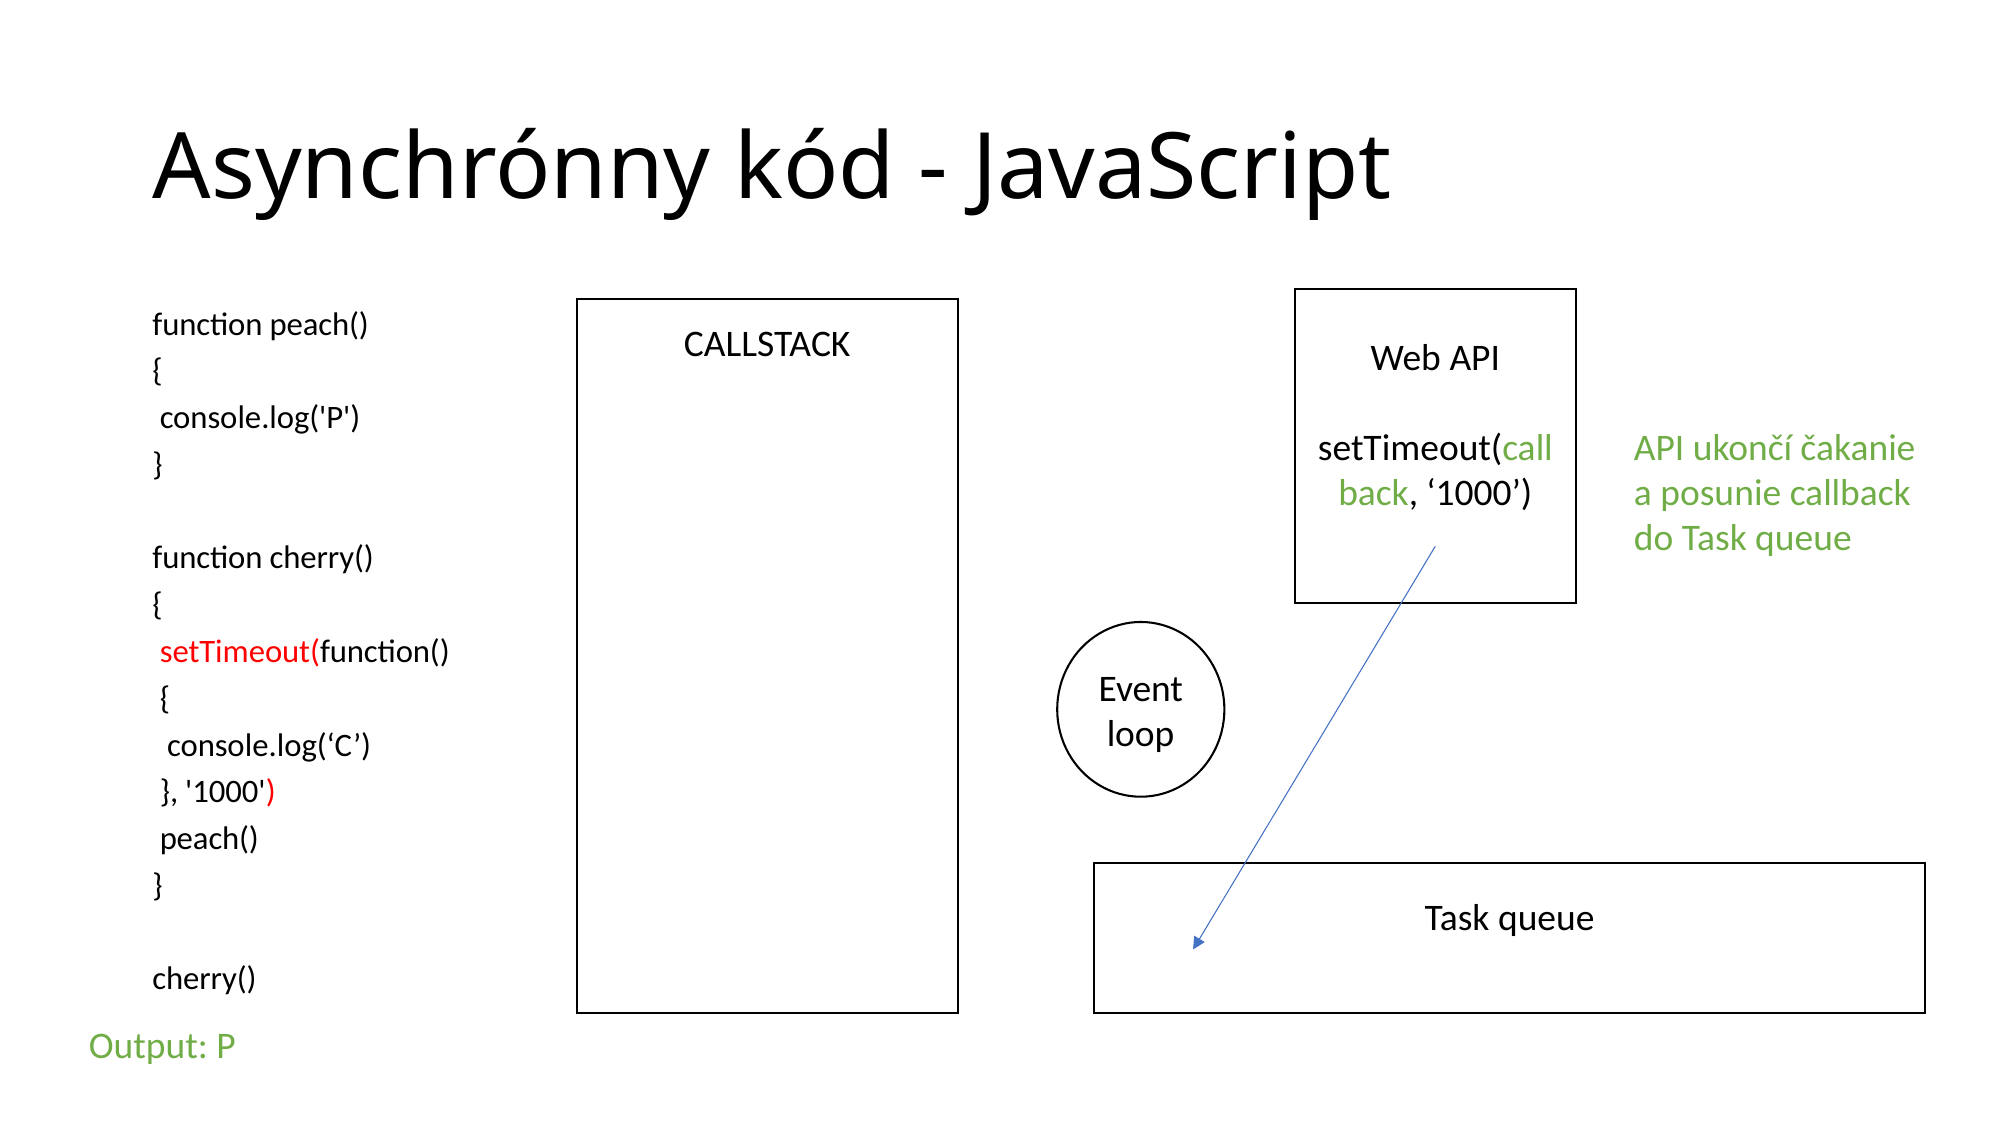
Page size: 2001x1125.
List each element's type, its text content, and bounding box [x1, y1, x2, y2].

title Asynchrónny kód - JavaScript [137, 59, 1863, 278]
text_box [1193, 546, 1436, 950]
text_box Web API setTimeout(callback, ‘1000’) [1294, 288, 1577, 604]
text_box CALLSTACK [576, 298, 959, 1013]
text_box Event loop [1056, 620, 1193, 798]
text_box Task queue [1093, 862, 1926, 1014]
list function peach() { console.log('P') } function cherry() { setTimeout(function() { console.log(‘C’) }, '1000') peach() } cherry() [137, 299, 477, 1013]
text_box API ukončí čakanie a posunie callback do Task queue [1619, 415, 1938, 566]
text_box Output: P [74, 1013, 972, 1073]
